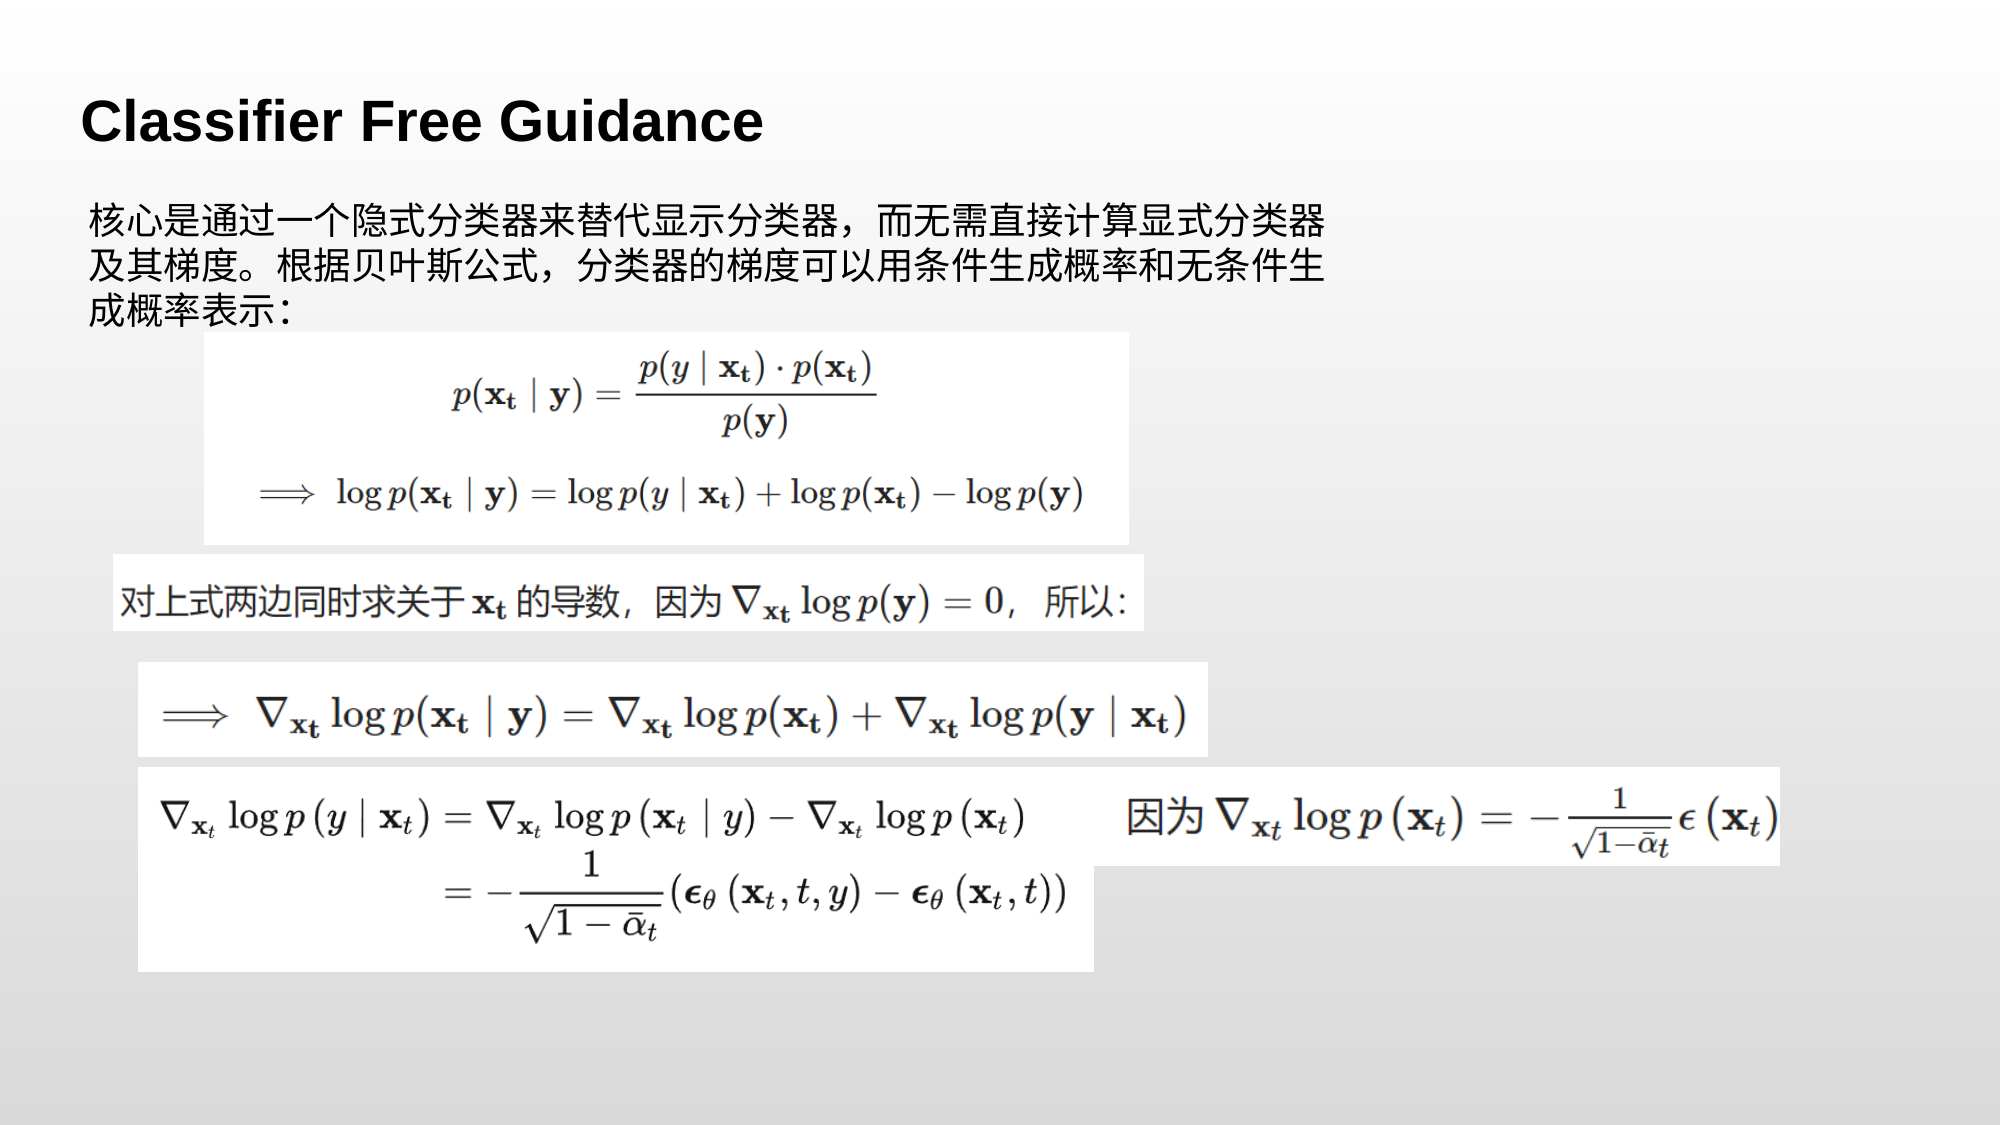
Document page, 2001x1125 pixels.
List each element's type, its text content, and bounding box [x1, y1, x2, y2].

text_box 核心是通过一个隐式分类器来替代显示分类器，而无需直接计算显式分类器及其梯度。根据贝叶斯公式，分类器的梯度可以用条件生成概率和无条件生成概率表示： [74, 189, 1372, 340]
picture [204, 332, 1129, 545]
picture [137, 662, 1208, 757]
text_box Classifier Free Guidance [65, 75, 1066, 161]
picture [137, 767, 1780, 972]
picture [113, 554, 1144, 631]
